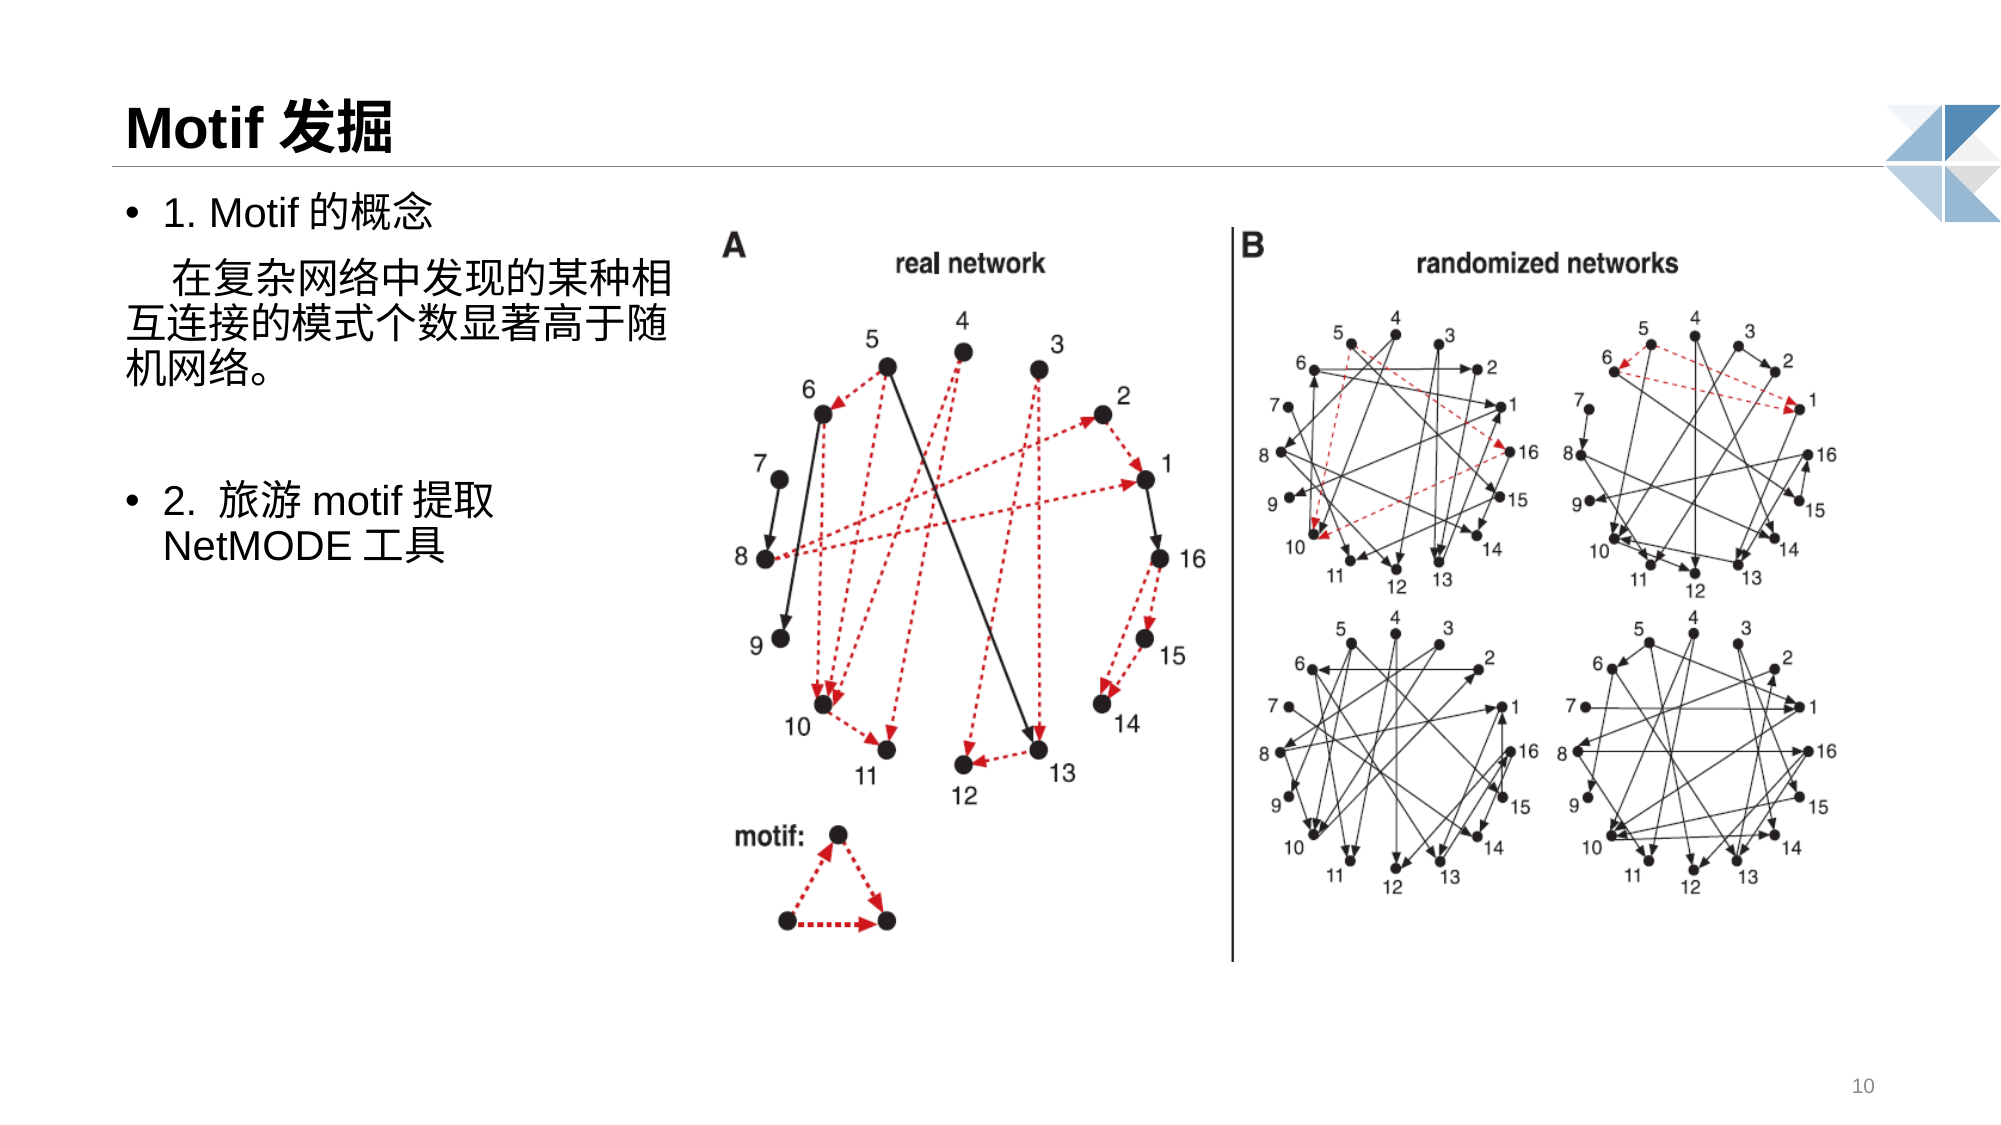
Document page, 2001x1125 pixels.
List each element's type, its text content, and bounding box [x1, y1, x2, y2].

list 1. Motif的概念 在复杂网络中发现的某种相互连接的模式个数显著高于随机网络。 2. 旅游motif提取 NetMODE工具 [109, 184, 689, 1008]
picture [717, 227, 1849, 962]
title Motif发掘 [109, 0, 1890, 169]
slide_number 10 [1412, 1068, 1890, 1103]
